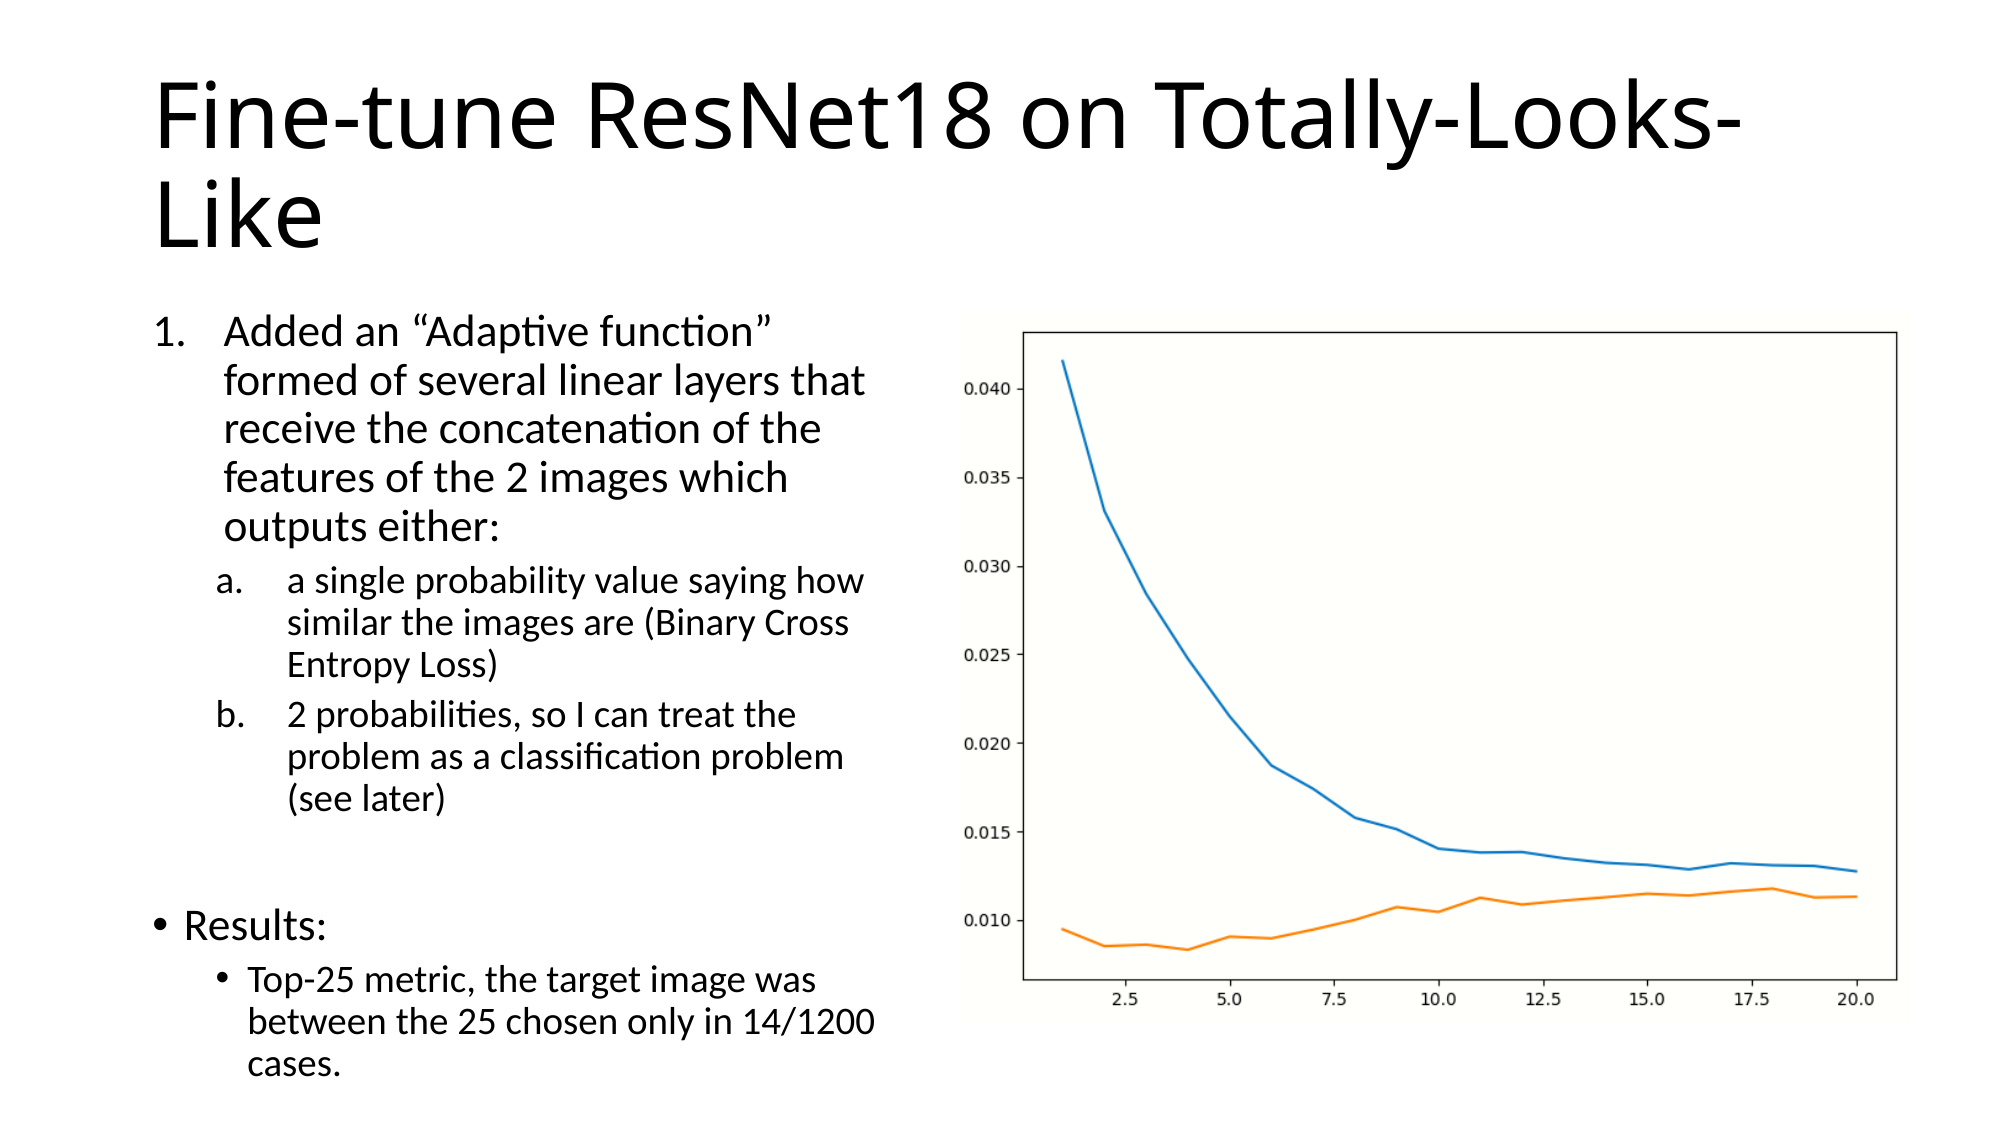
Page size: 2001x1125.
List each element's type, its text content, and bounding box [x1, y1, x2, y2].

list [960, 311, 1911, 1025]
text_box Added an “Adaptive function” formed of several linear layers that receive the concatenation of the features of the 2 images which outputs either: a single probability value saying how similar the images are (Binary Cross Entropy Loss) 2 probabilities, so I can treat the problem as a classification problem (see later) Results: Top-25 metric, the target image was between the 25 chosen only in 14/1200 cases. [137, 299, 930, 1093]
title Fine-tune ResNet18 on Totally-Looks-Like [137, 59, 1863, 278]
